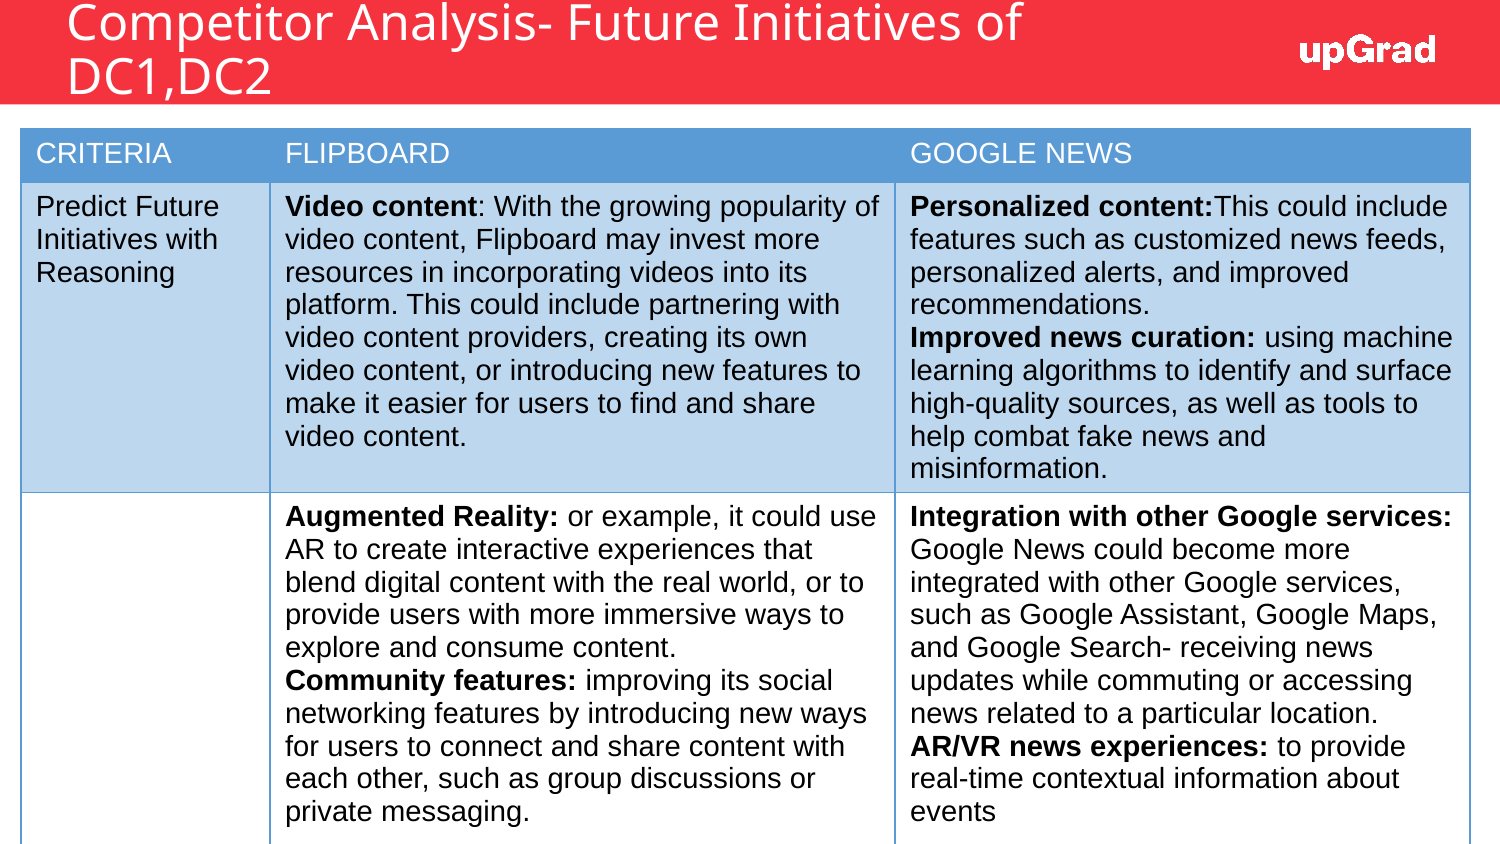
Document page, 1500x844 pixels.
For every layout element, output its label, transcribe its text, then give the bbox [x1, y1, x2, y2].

picture [1300, 34, 1435, 70]
table_cell Integration with other Google services: Google News could become more integrated with other Google services, such as Google Assistant, Google Maps, and Google Search- receiving news updates while commuting or accessing news related to a particular location. AR/VR news experiences: to provide real-time contextual information about events [896, 493, 1469, 844]
table_cell Predict Future Initiatives with Reasoning [22, 183, 269, 492]
table_cell Video content: With the growing popularity of video content, Flipboard may invest more resources in incorporating videos into its platform. This could include partnering with video content providers, creating its own video content, or introducing new features to make it easier for users to find and share video content. [271, 183, 894, 492]
table_cell Augmented Reality: or example, it could use AR to create interactive experiences that blend digital content with the real world, or to provide users with more immersive ways to explore and consume content. Community features: improving its social networking features by introducing new ways for users to connect and share content with each other, such as group discussions or private messaging. [271, 493, 894, 844]
title Competitor Analysis- Future Initiatives of DC1,DC2 [51, 20, 1223, 83]
table_header FLIPBOARD [271, 130, 894, 182]
table_cell [22, 493, 269, 844]
table_cell Personalized content:This could include features such as customized news feeds, personalized alerts, and improved recommendations. Improved news curation: using machine learning algorithms to identify and surface high-quality sources, as well as tools to help combat fake news and misinformation. [896, 183, 1469, 492]
table_header CRITERIA [22, 130, 269, 182]
table_header GOOGLE NEWS [896, 130, 1469, 182]
